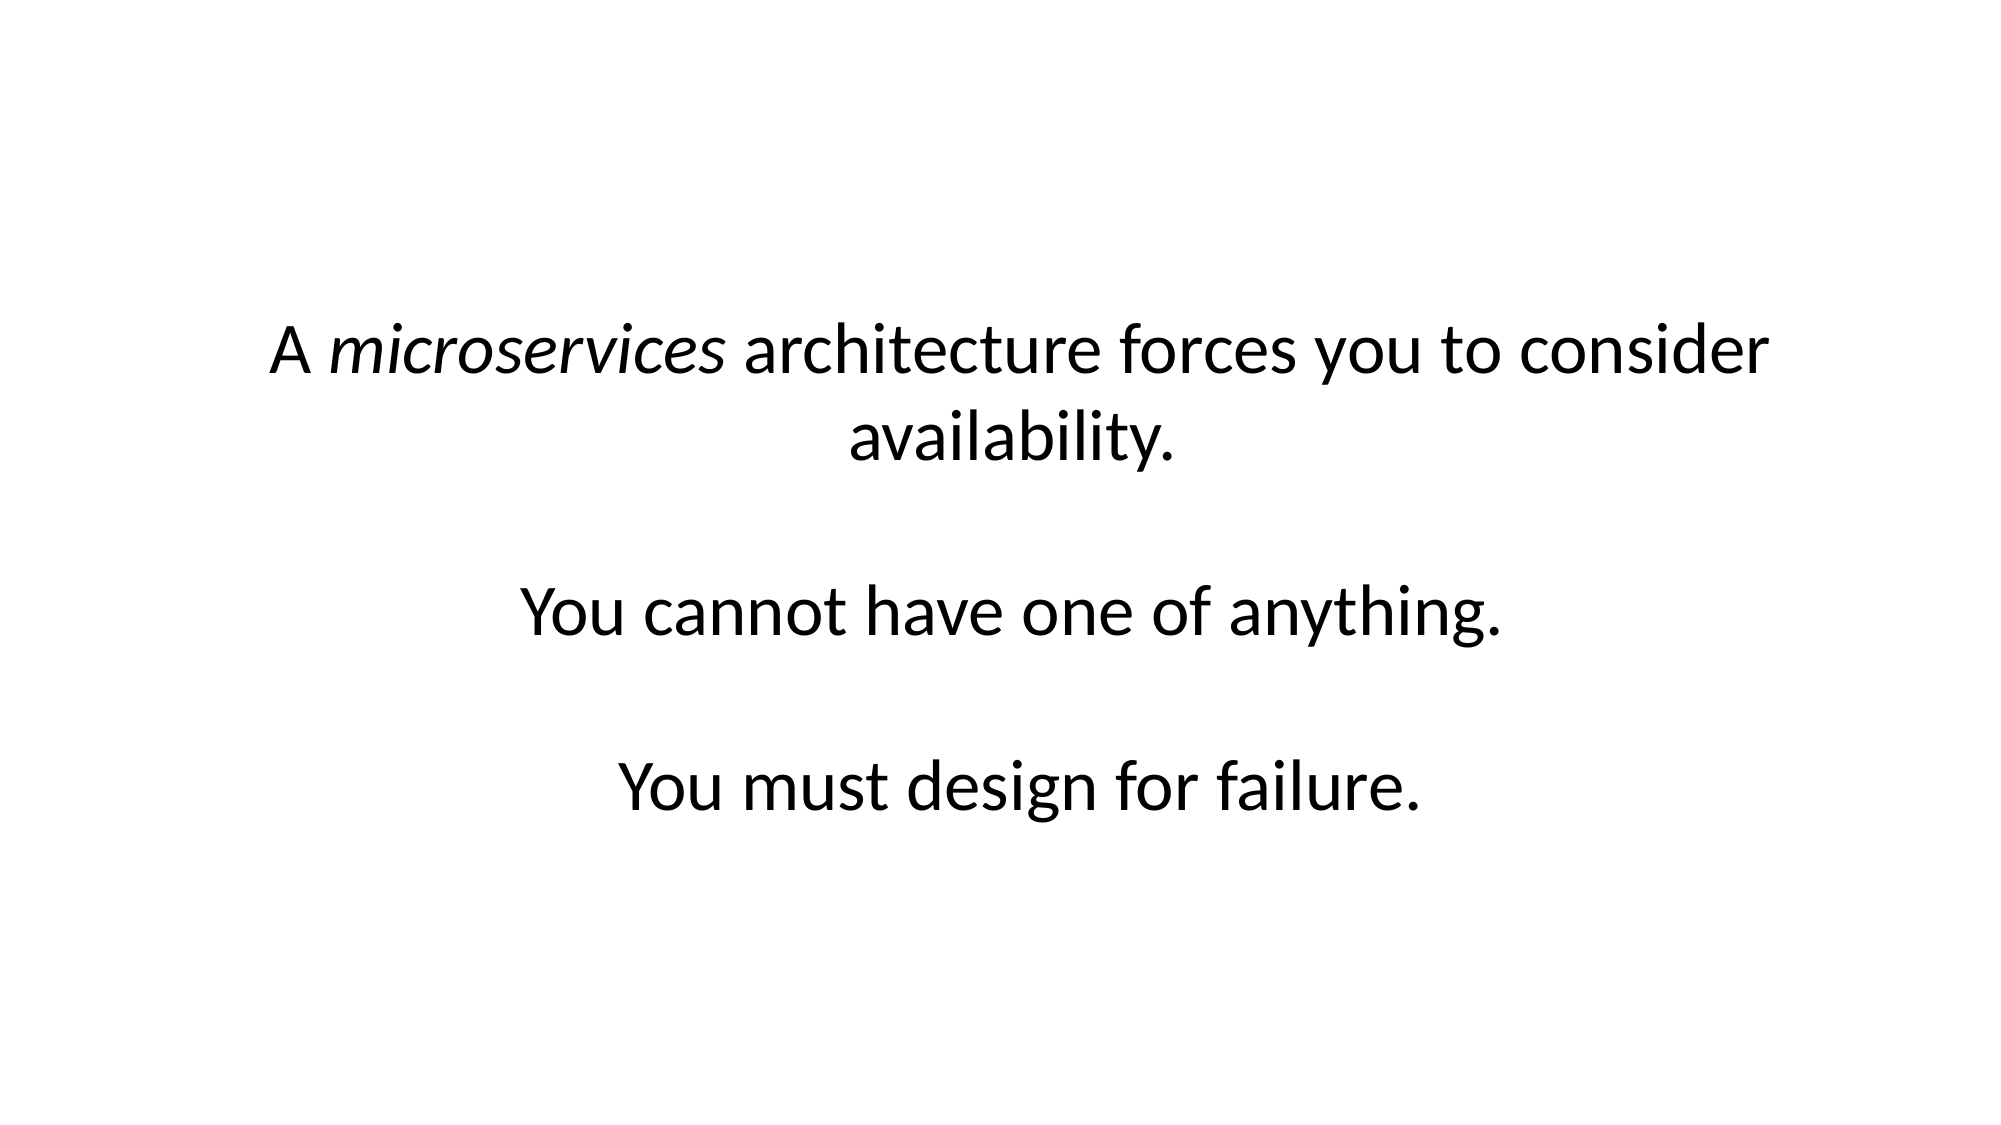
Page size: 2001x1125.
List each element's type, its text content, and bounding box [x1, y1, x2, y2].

text_box A microservices architecture forces you to consider availability. You cannot have one of anything. You must design for failure. [83, 292, 1884, 833]
